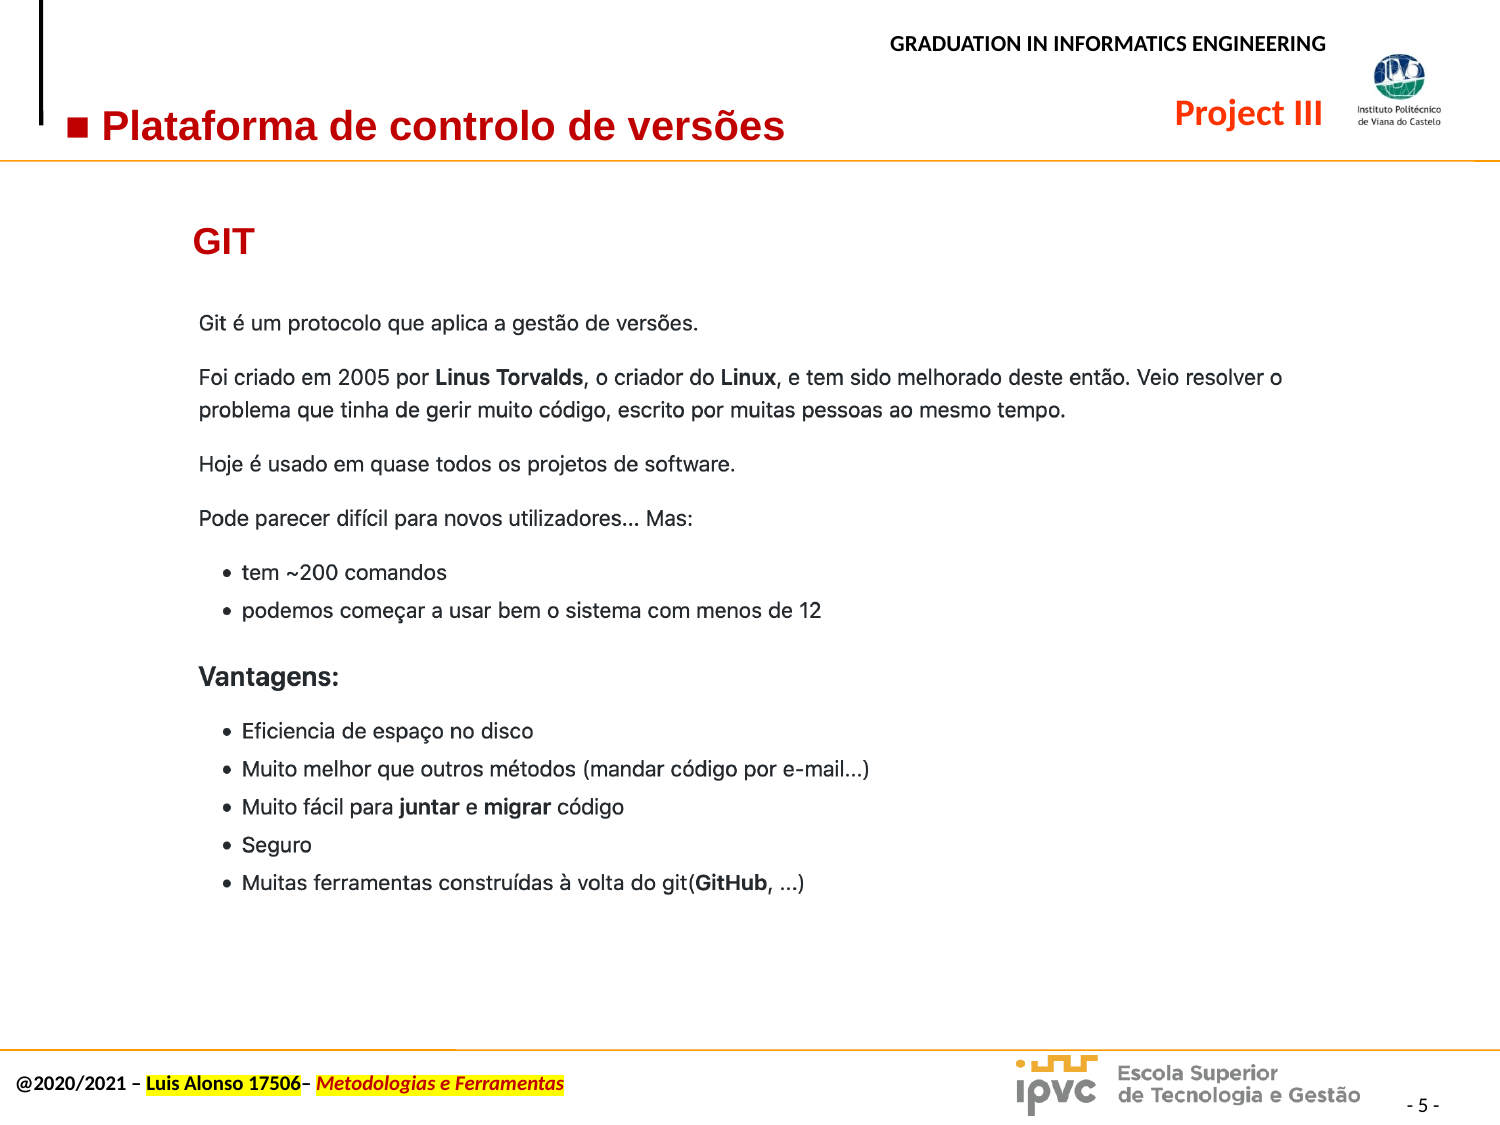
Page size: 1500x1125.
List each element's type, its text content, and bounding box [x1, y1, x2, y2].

text_box @2020/2021 – Luis Alonso 17506– Metodologias e Ferramentas [0, 1049, 888, 1103]
text_box [74, 199, 1425, 1010]
text_box [1359, 1032, 1496, 1082]
picture [1015, 1055, 1360, 1116]
text_box Project III [1159, 80, 1339, 141]
text_box Graduation IN Informatics engineering [766, 21, 1342, 64]
text_box [42, 7, 1188, 58]
text_box GIT [177, 209, 271, 270]
picture [1349, 37, 1450, 149]
picture [177, 291, 1323, 913]
text_box ■ Plataforma de controlo de versões [50, 91, 1196, 157]
text_box - 5 - [1346, 1082, 1500, 1125]
